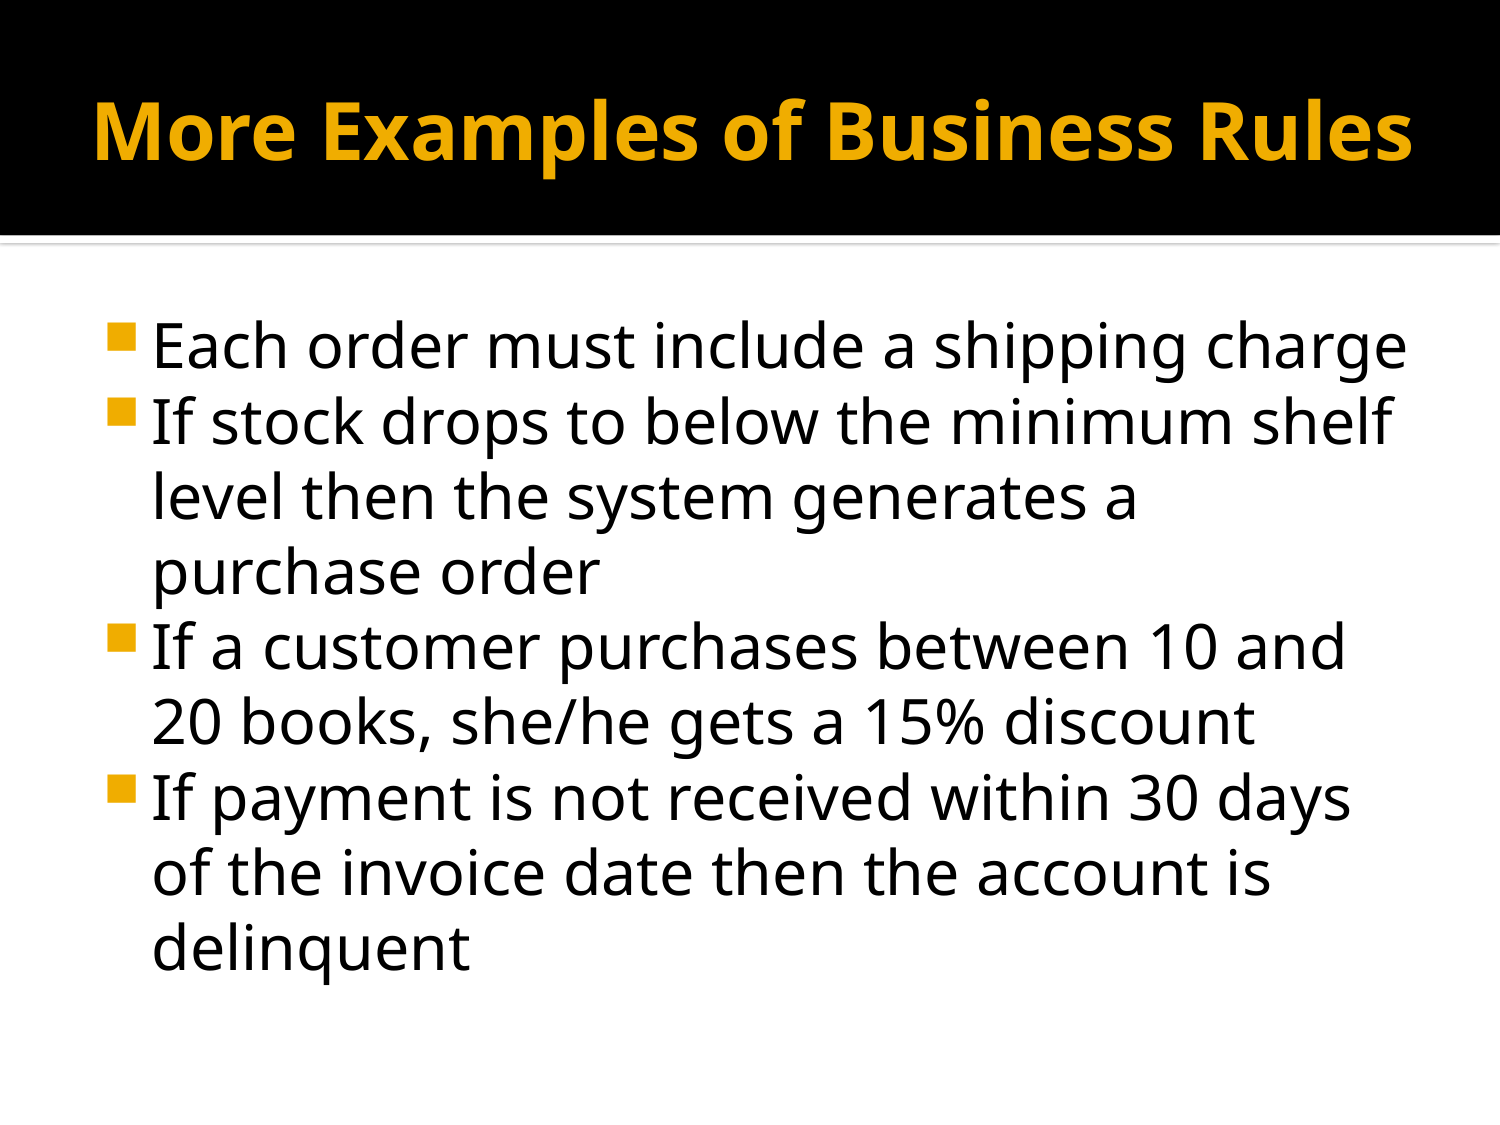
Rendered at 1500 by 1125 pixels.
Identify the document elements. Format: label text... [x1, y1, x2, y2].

list Each order must include a shipping charge If stock drops to below the minimum shelf level then the system generates a purchase order If a customer purchases between 10 and 20 books, she/he gets a 15% discount If payment is not received within 30 days of the invoice date then the account is delinquent [75, 291, 1425, 1050]
title More Examples of Business Rules [75, 25, 1425, 231]
